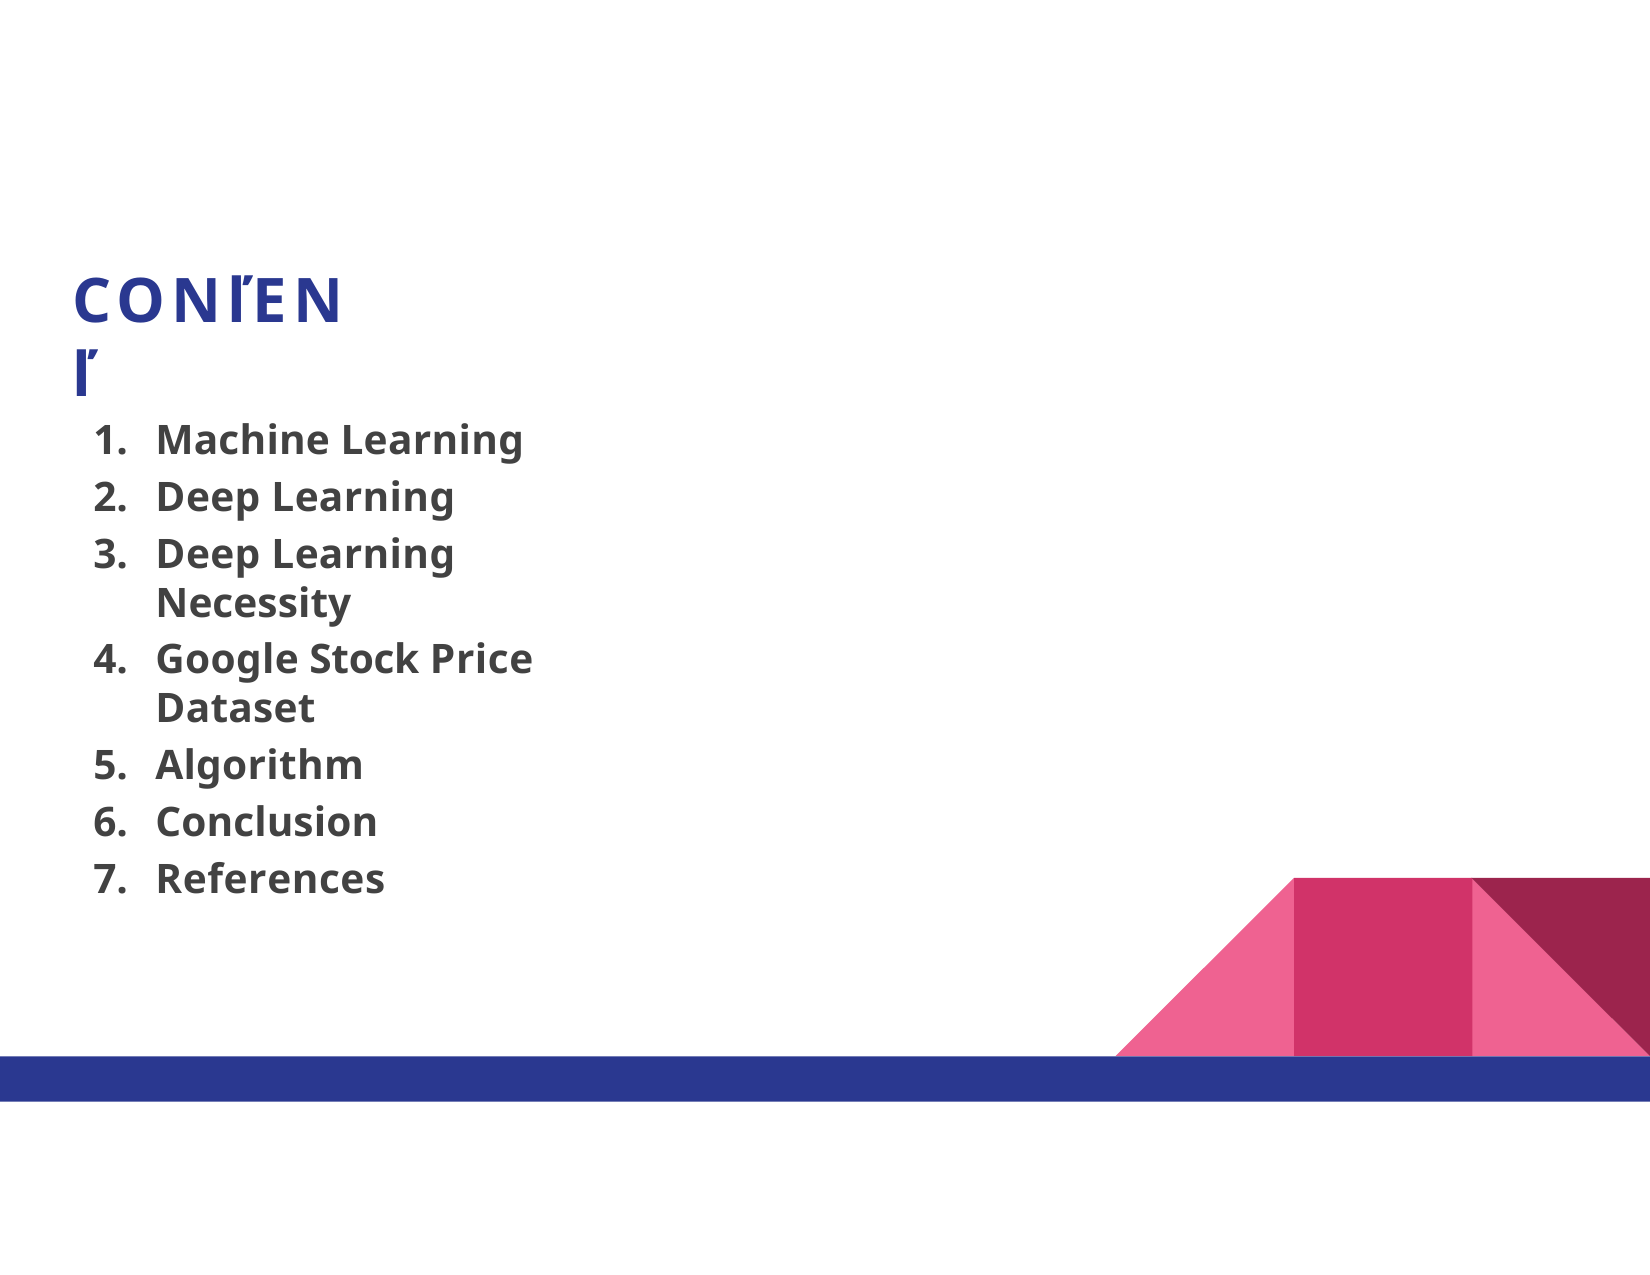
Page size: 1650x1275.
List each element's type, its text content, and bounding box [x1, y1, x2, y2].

text_box Machine Learning Deep Learning Deep Learning Necessity Google Stock Price Dataset Algorithm Conclusion References [91, 404, 658, 902]
title CONľENľ [70, 258, 356, 475]
